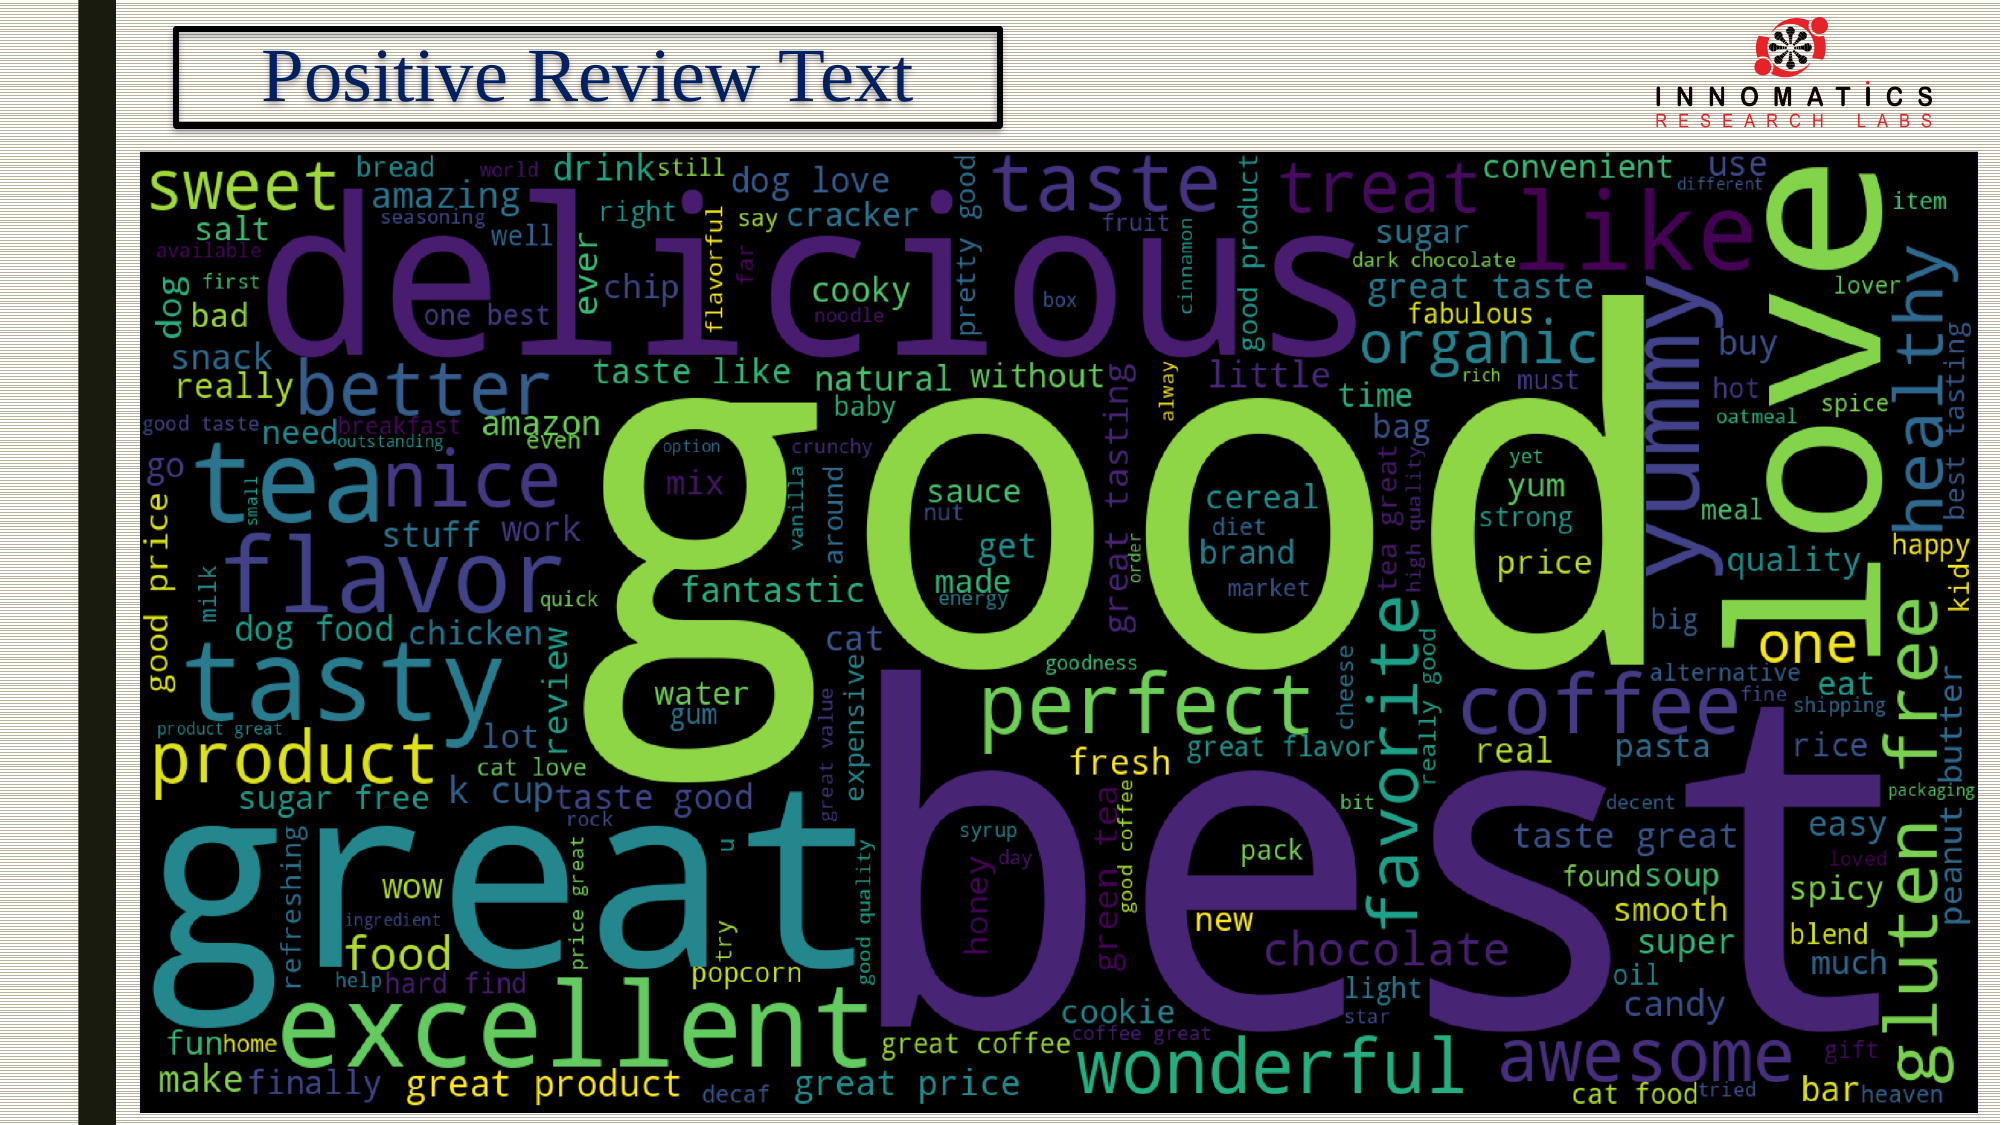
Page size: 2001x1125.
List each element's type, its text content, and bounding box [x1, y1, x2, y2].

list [128, 139, 1989, 1125]
text_box Positive Review Text [173, 26, 1003, 128]
picture [1655, 17, 1932, 133]
